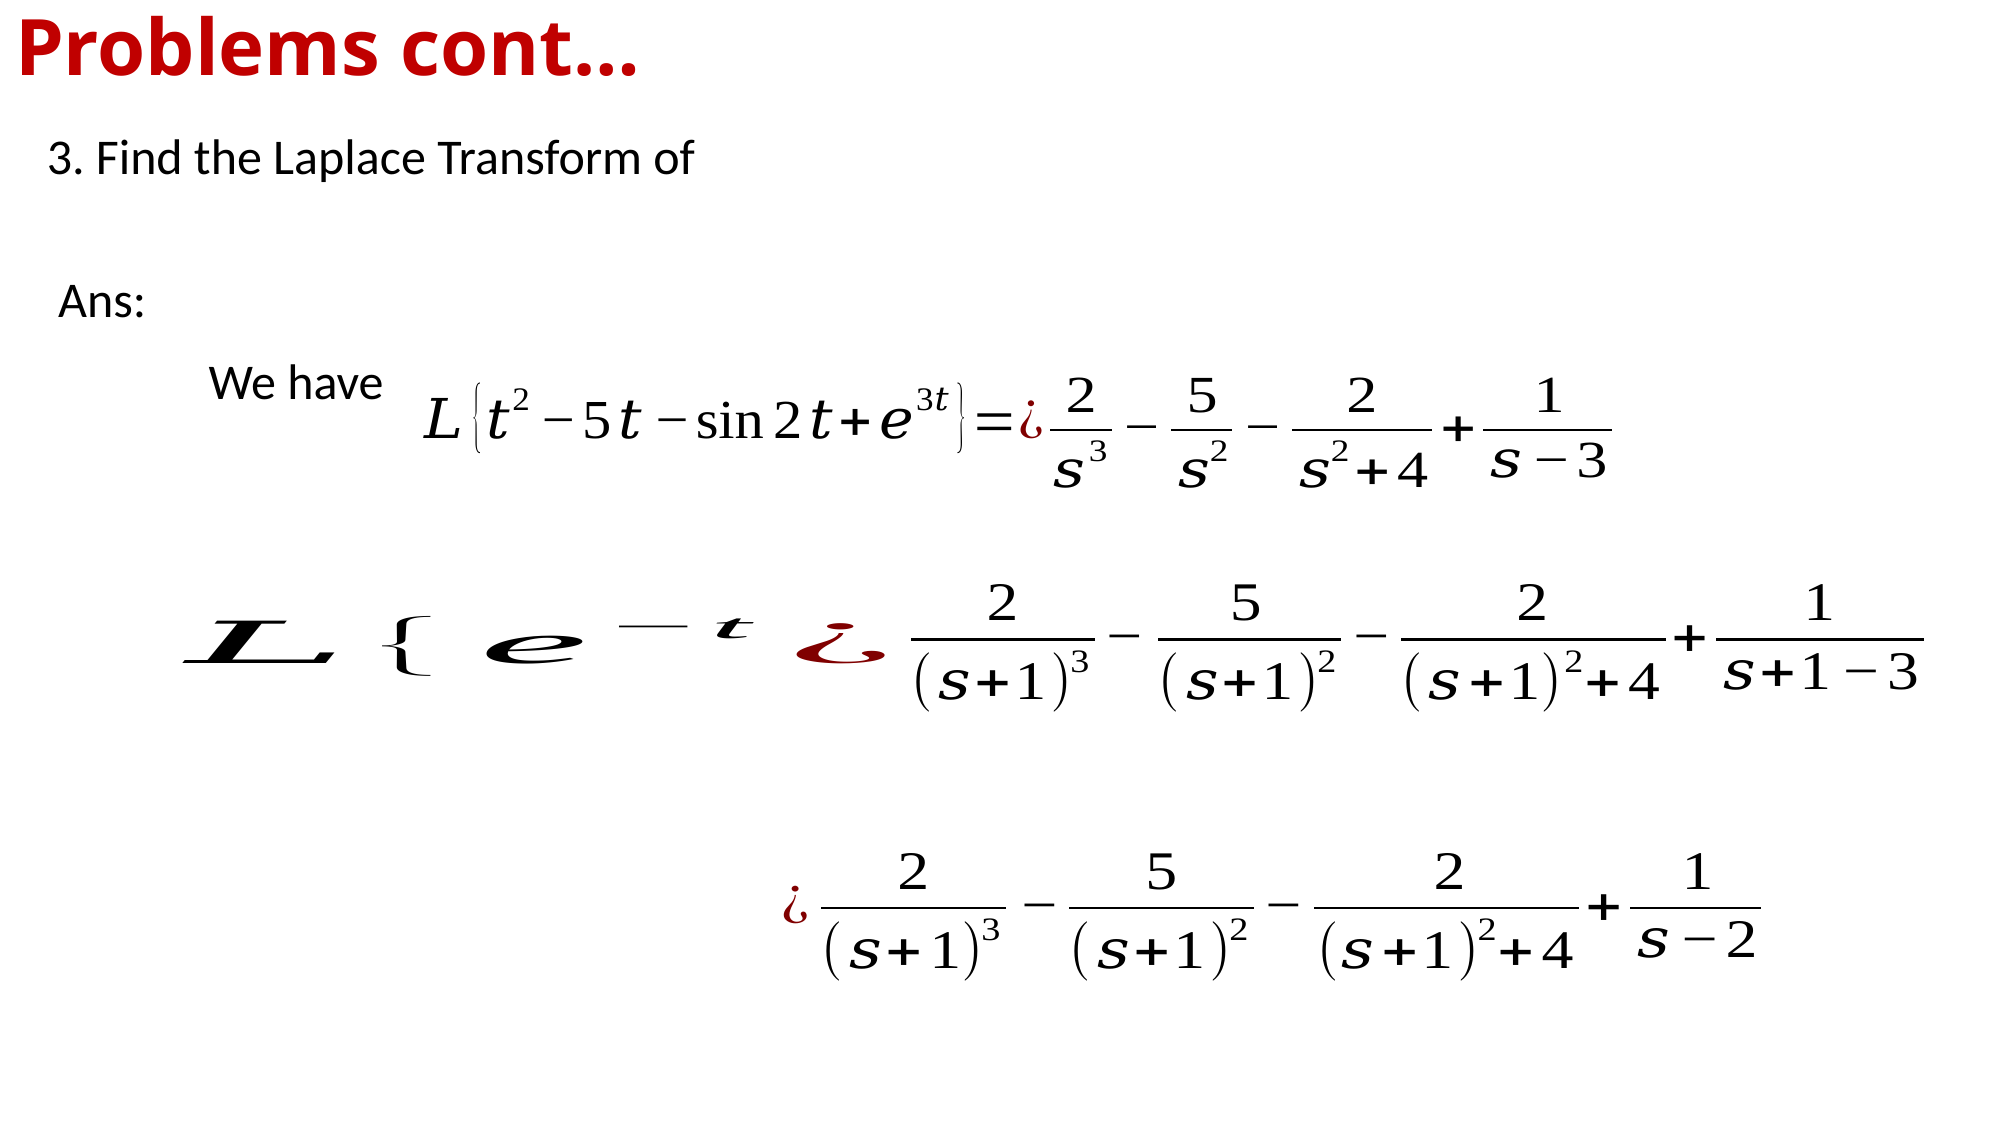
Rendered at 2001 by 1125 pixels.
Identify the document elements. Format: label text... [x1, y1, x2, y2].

text_box Ans: [43, 259, 253, 335]
title Problems cont… [0, 0, 1725, 100]
text_box We have [193, 341, 404, 417]
